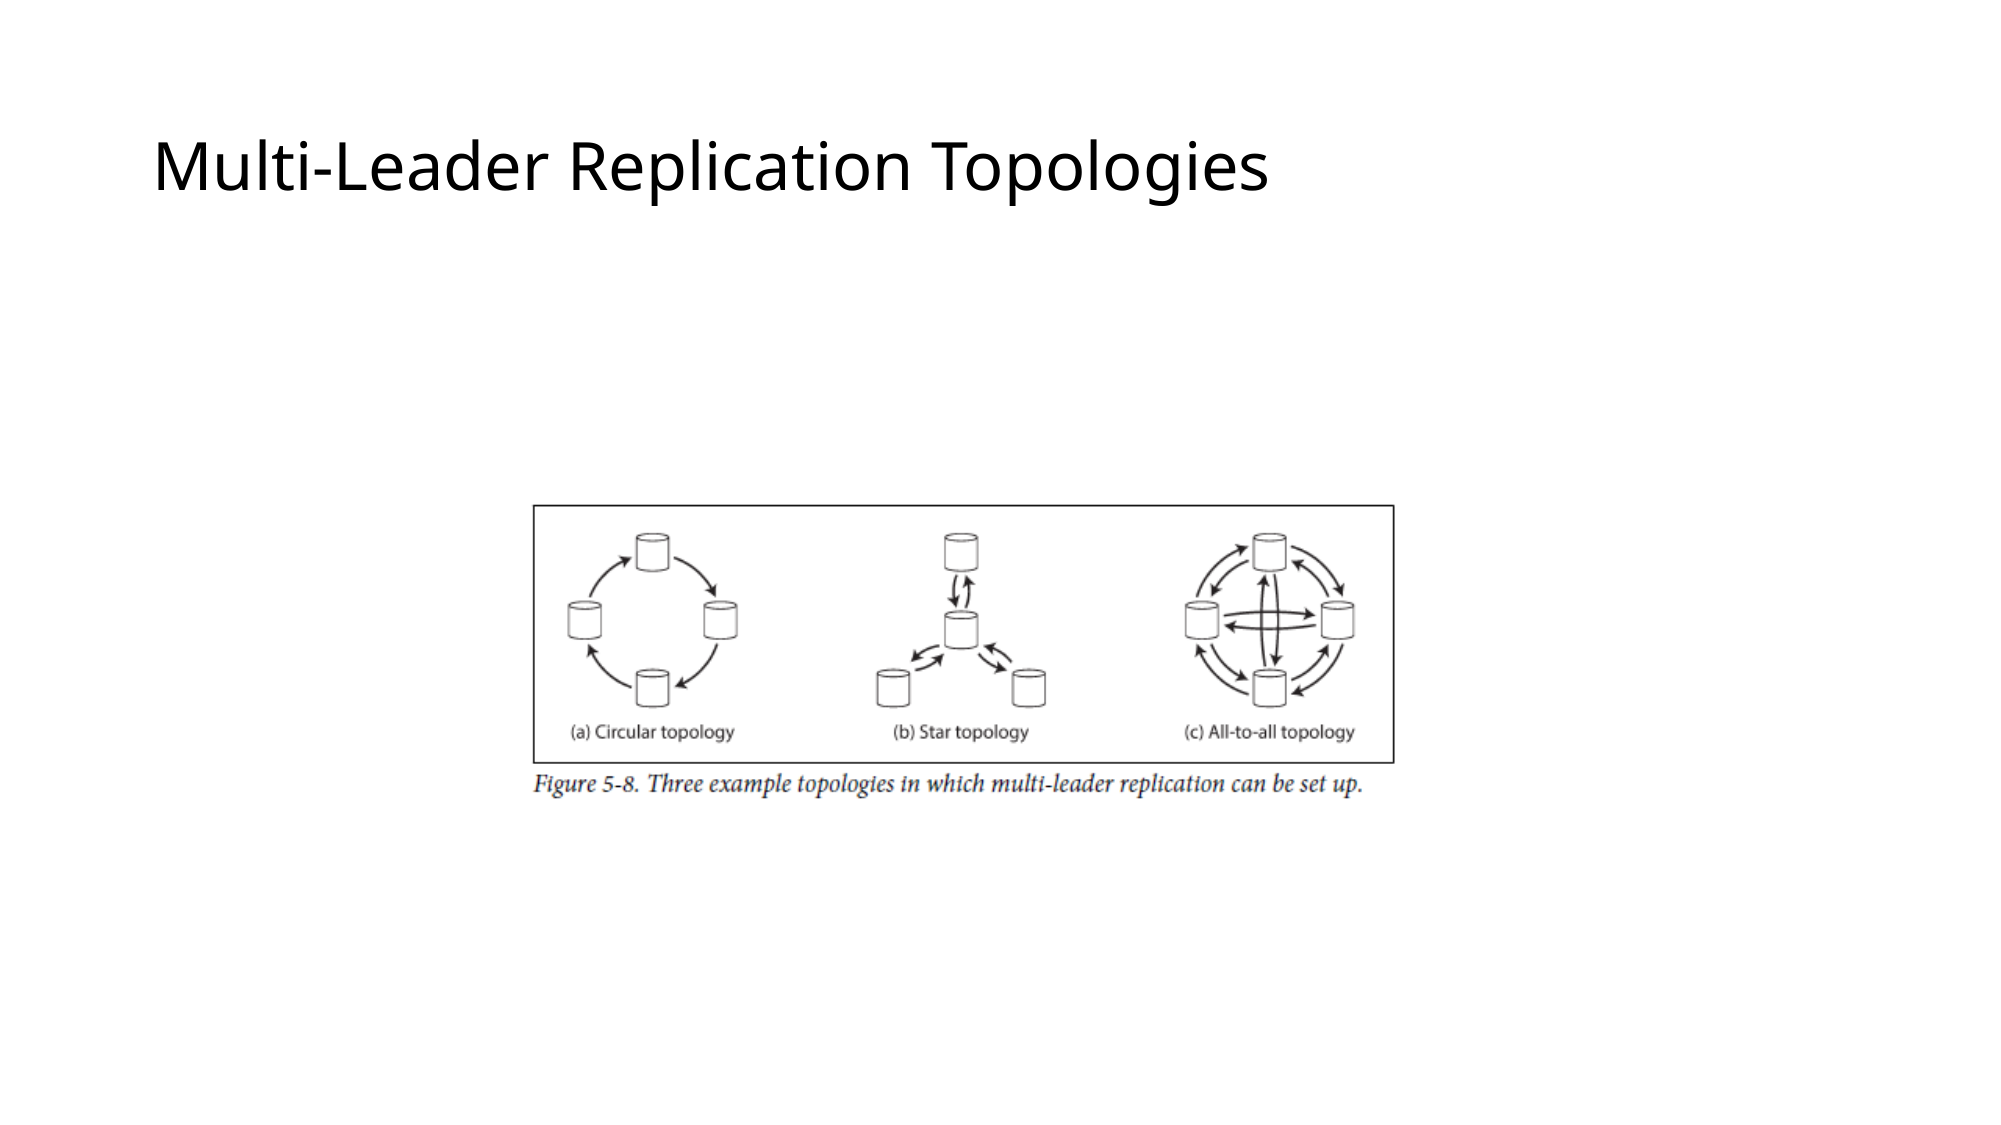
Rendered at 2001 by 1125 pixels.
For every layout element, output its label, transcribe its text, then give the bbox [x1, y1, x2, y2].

title Multi-Leader Replication Topologies [137, 59, 1863, 278]
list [513, 491, 1487, 822]
